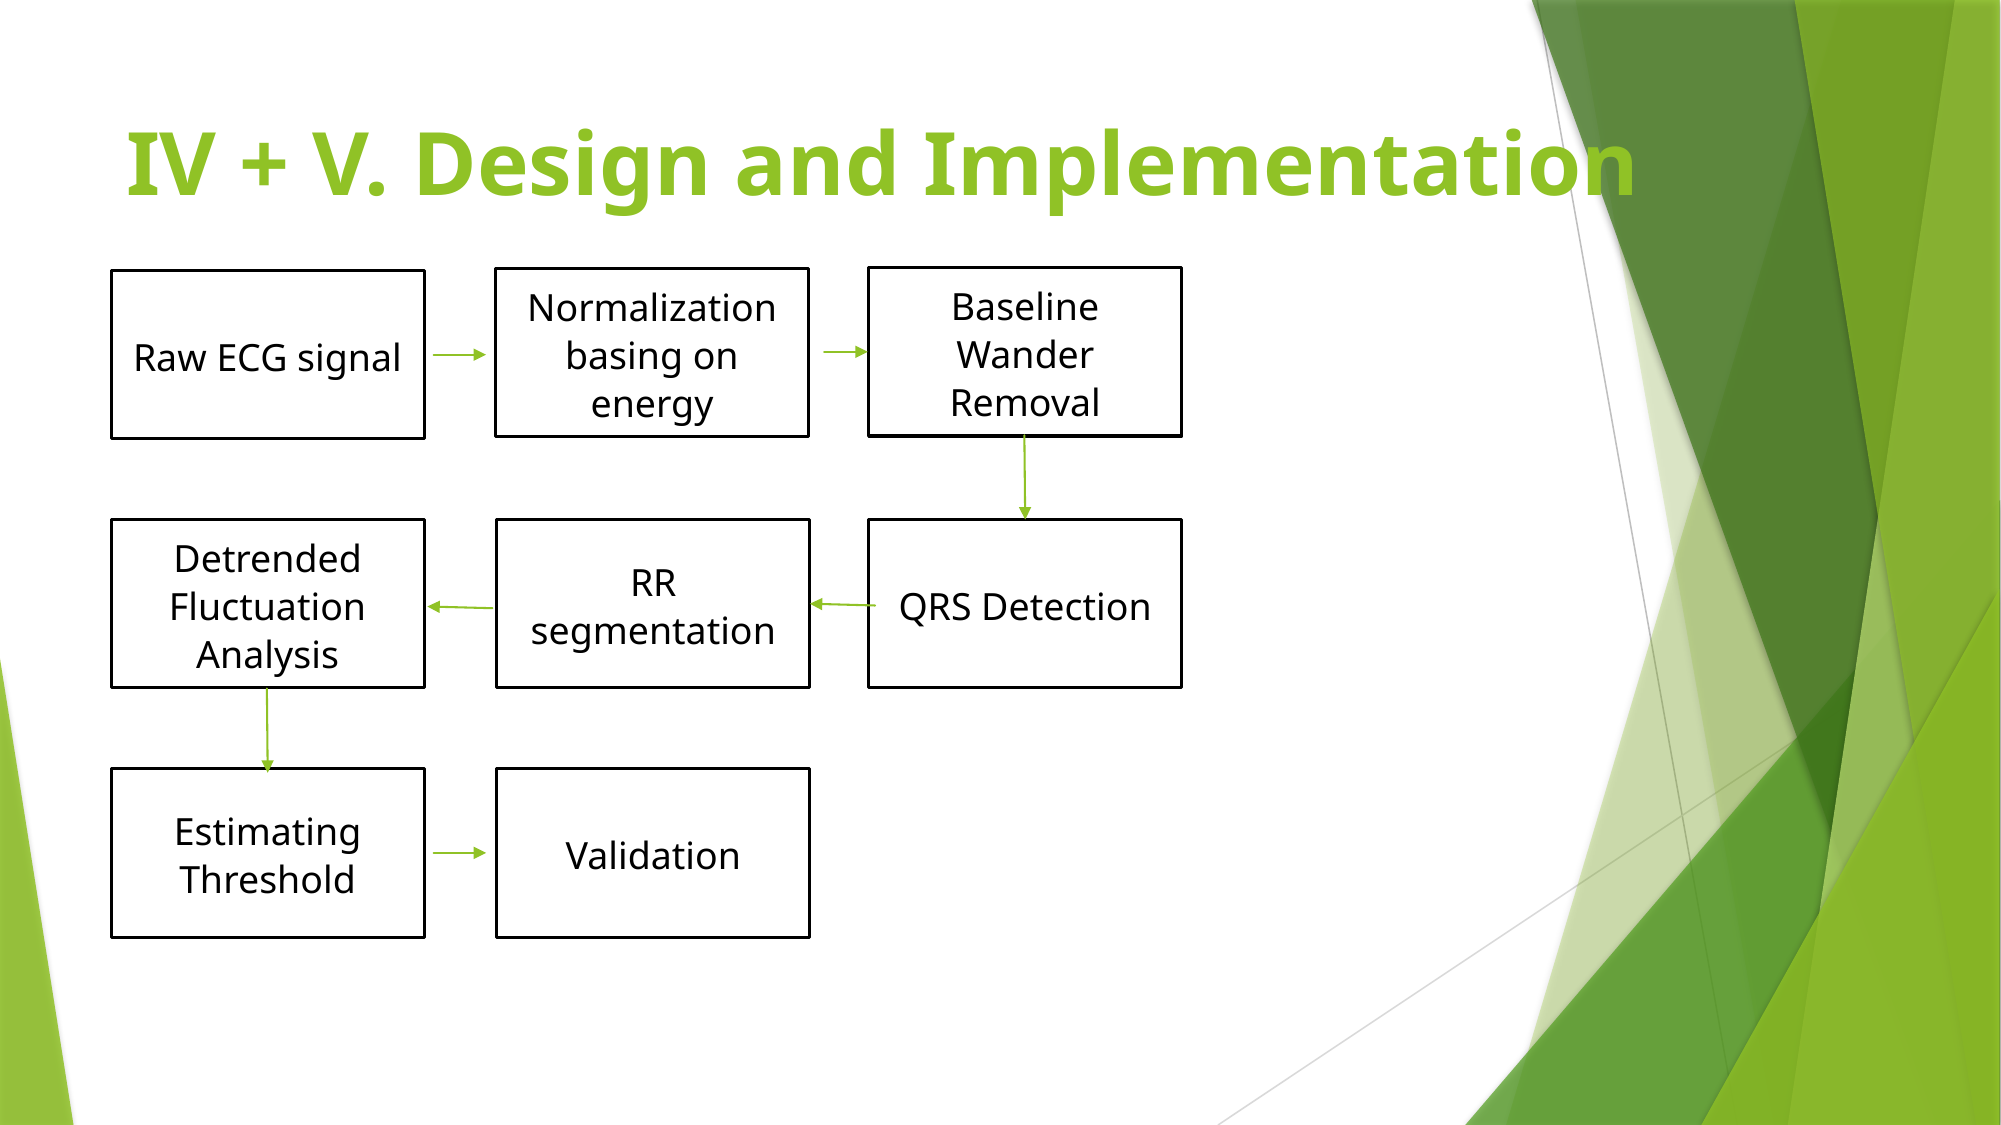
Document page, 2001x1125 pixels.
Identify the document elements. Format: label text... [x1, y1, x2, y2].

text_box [426, 605, 493, 609]
text_box Detrended Fluctuation Analysis [110, 518, 426, 689]
text_box Baseline Wander Removal [867, 266, 1183, 438]
text_box Normalization basing on energy [494, 267, 810, 438]
text_box QRS Detection [867, 518, 1183, 689]
text_box Validation [495, 767, 811, 939]
text_box Estimating Threshold [110, 767, 426, 939]
title IV + V. Design and Implementation [111, 99, 1725, 317]
text_box RR segmentation [495, 518, 811, 689]
text_box Raw ECG signal [110, 269, 426, 440]
